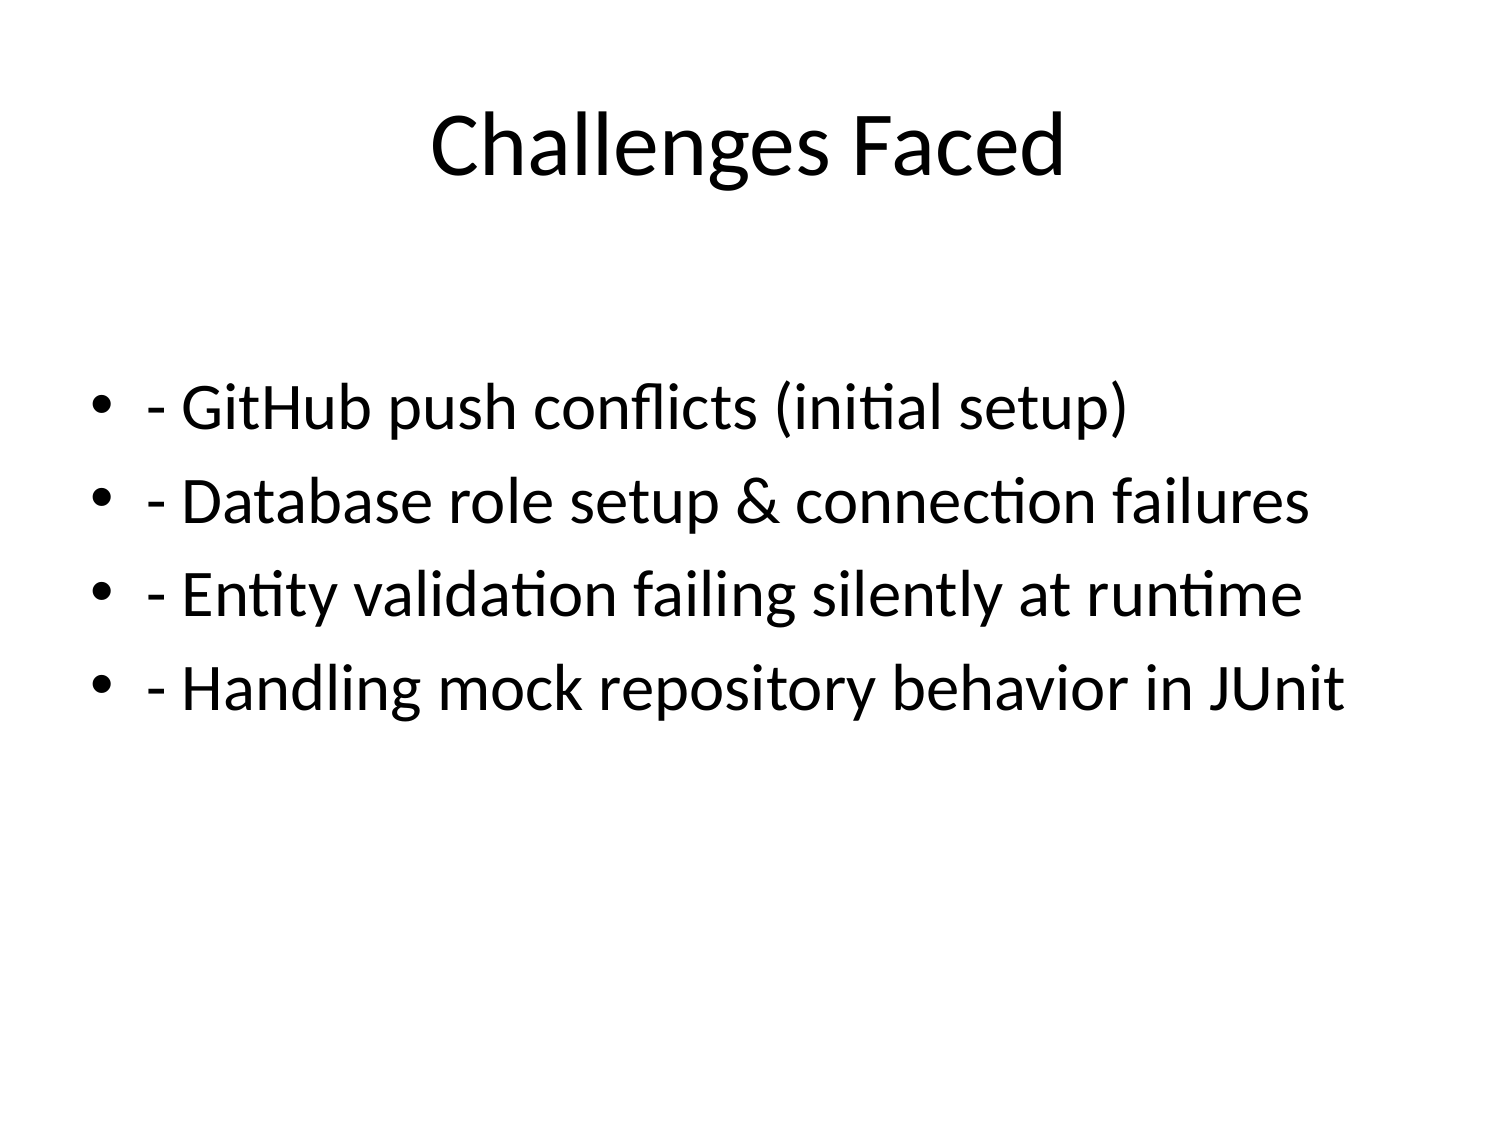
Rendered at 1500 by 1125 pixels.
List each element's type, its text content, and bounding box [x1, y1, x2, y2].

list - GitHub push conflicts (initial setup) - Database role setup & connection failures - Entity validation failing silently at runtime - Handling mock repository behavior in JUnit [75, 262, 1425, 1005]
title Challenges Faced [75, 45, 1425, 233]
